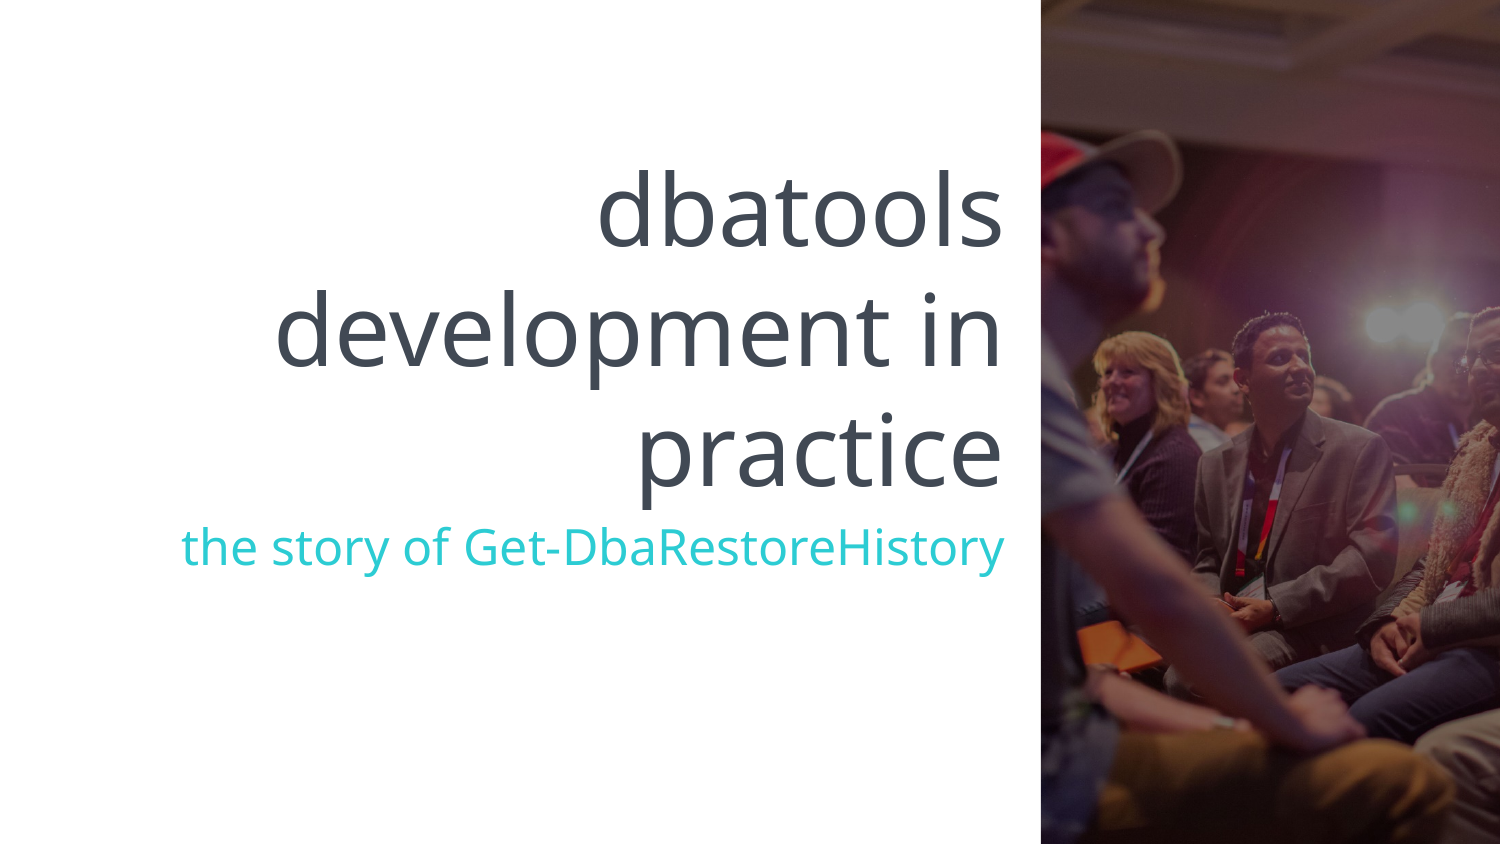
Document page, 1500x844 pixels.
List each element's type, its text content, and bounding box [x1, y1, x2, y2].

subtitle the story of Get-DbaRestoreHistory [117, 507, 1021, 582]
title dbatools development in practice [25, 76, 1021, 515]
picture [1040, 0, 1500, 844]
